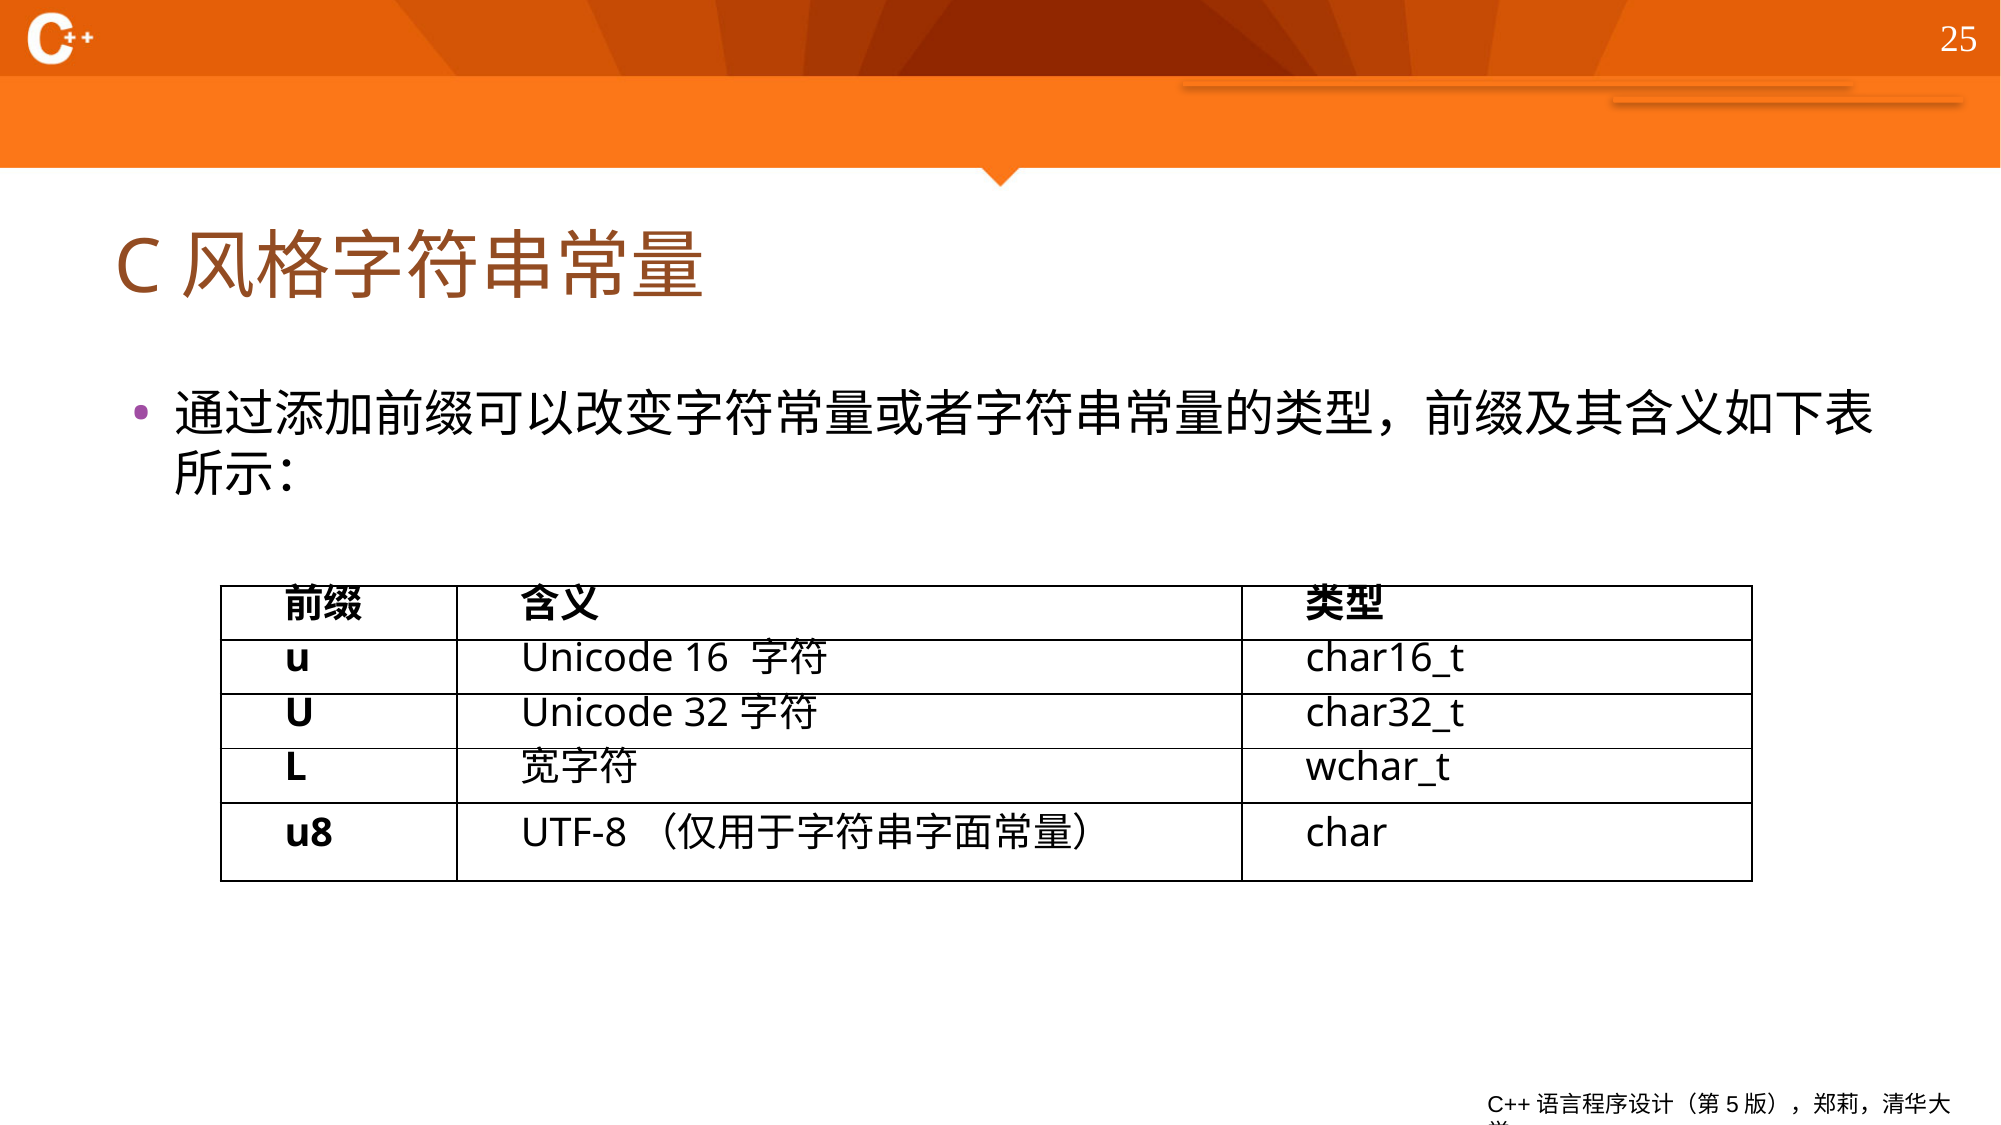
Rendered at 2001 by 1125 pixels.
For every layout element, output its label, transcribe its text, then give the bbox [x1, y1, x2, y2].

picture [0, 0, 2001, 1125]
list 通过添加前缀可以改变字符常量或者字符串常量的类型，前缀及其含义如下表所示： [99, 373, 1901, 1079]
title C风格字符串常量 [99, 174, 1901, 350]
table_cell U [222, 695, 456, 748]
table_cell Unicode 32字符 [458, 695, 1241, 748]
slide_number 25 [1542, 6, 1993, 67]
table_header 前缀 [222, 587, 456, 639]
table_header 含义 [458, 587, 1241, 639]
table_cell char16_t [1243, 641, 1751, 693]
table_cell char [1243, 804, 1751, 880]
table_cell UTF-8（仅用于字符串字面常量） [458, 804, 1241, 880]
table_cell L [222, 749, 456, 802]
table_cell char32_t [1243, 695, 1751, 748]
table_cell Unicode 16 字符 [458, 641, 1241, 693]
table_cell u [222, 641, 456, 693]
table_cell u8 [222, 804, 456, 880]
table_cell wchar_t [1243, 749, 1751, 802]
table_header 类型 [1243, 587, 1751, 639]
table_cell 宽字符 [458, 749, 1241, 802]
